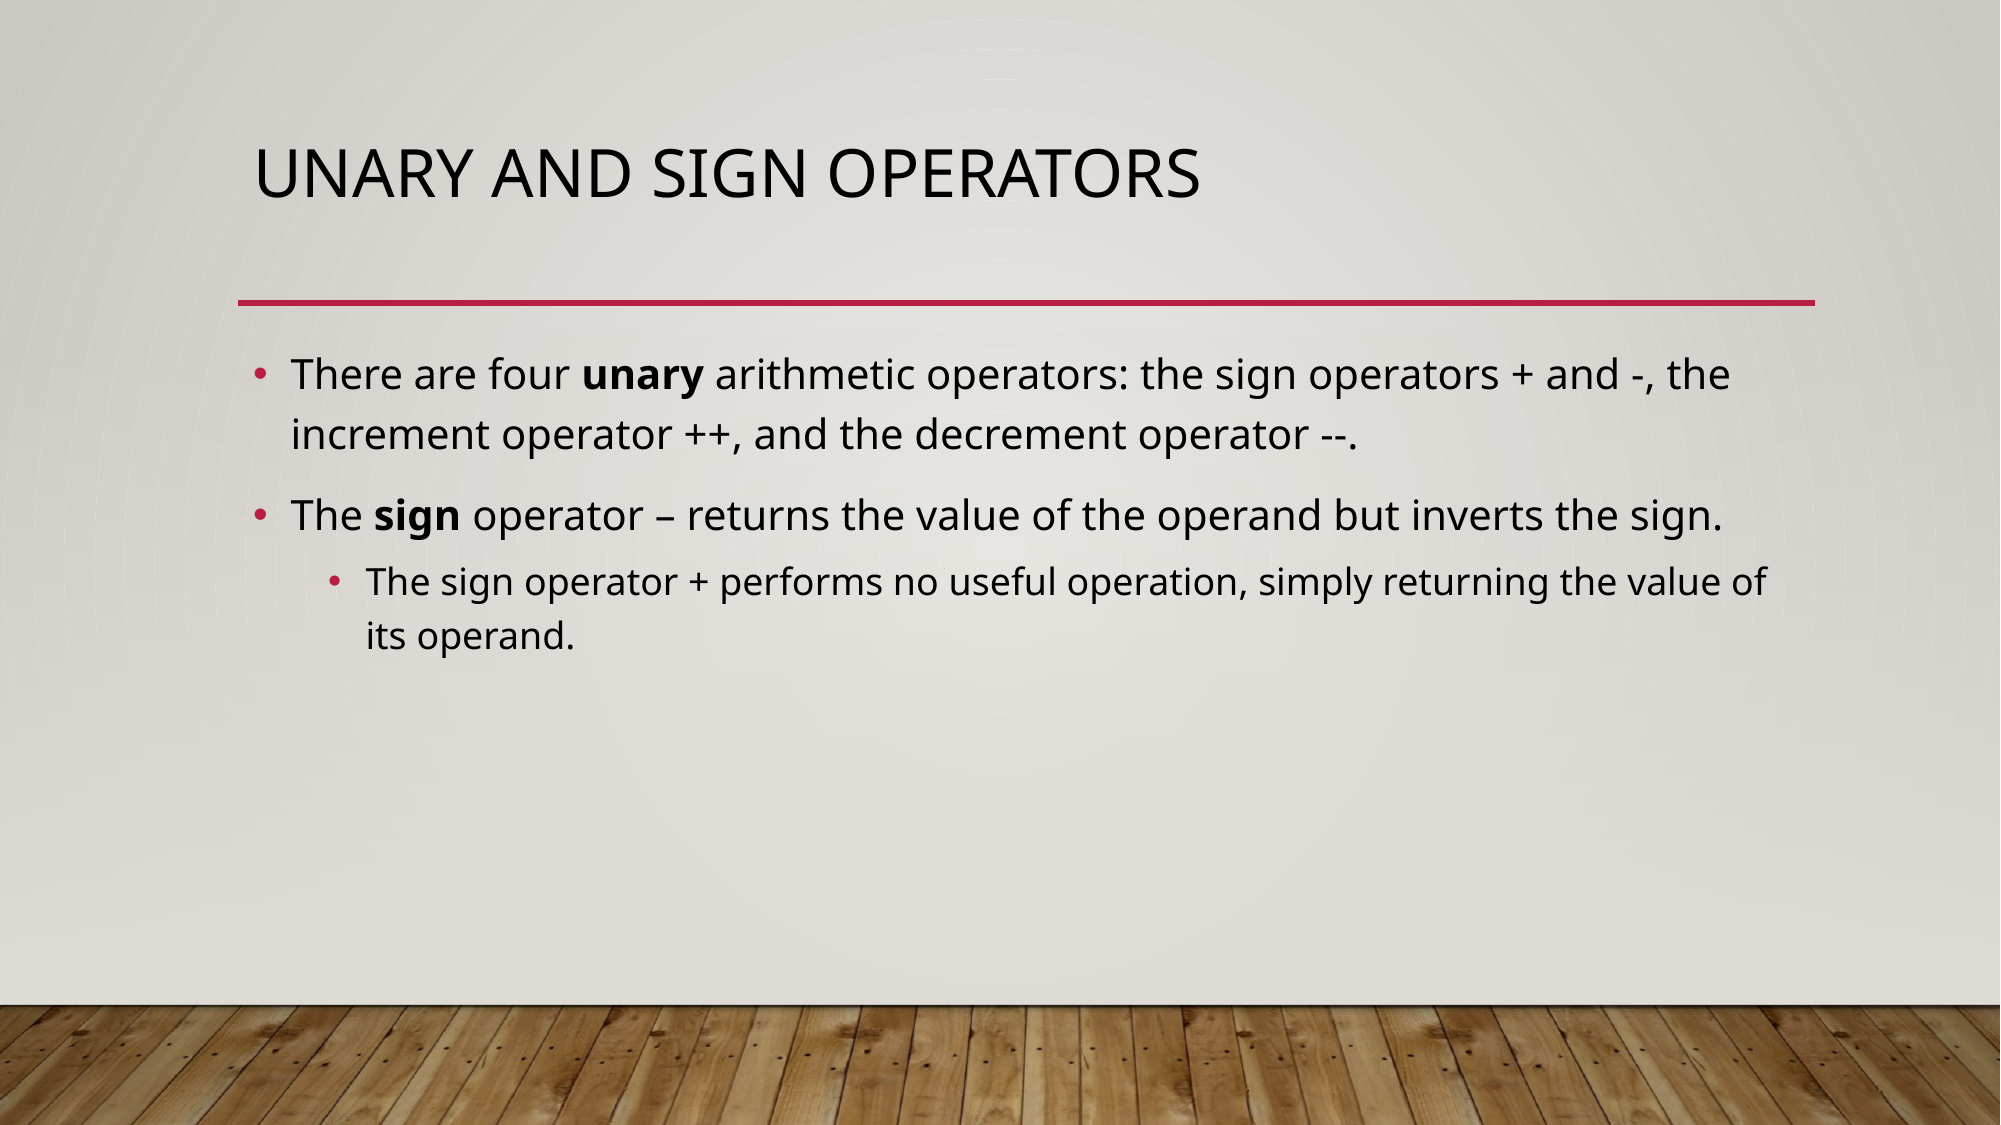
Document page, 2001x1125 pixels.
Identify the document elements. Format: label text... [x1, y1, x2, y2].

title Unary and sign operators [238, 131, 1814, 305]
picture [0, 1005, 2000, 1125]
list There are four unary arithmetic operators: the sign operators + and -, the increment operator ++, and the decrement operator --. The sign operator – returns the value of the operand but inverts the sign. The sign operator + performs no useful operation, simply returning the value of its operand. [238, 330, 1814, 897]
